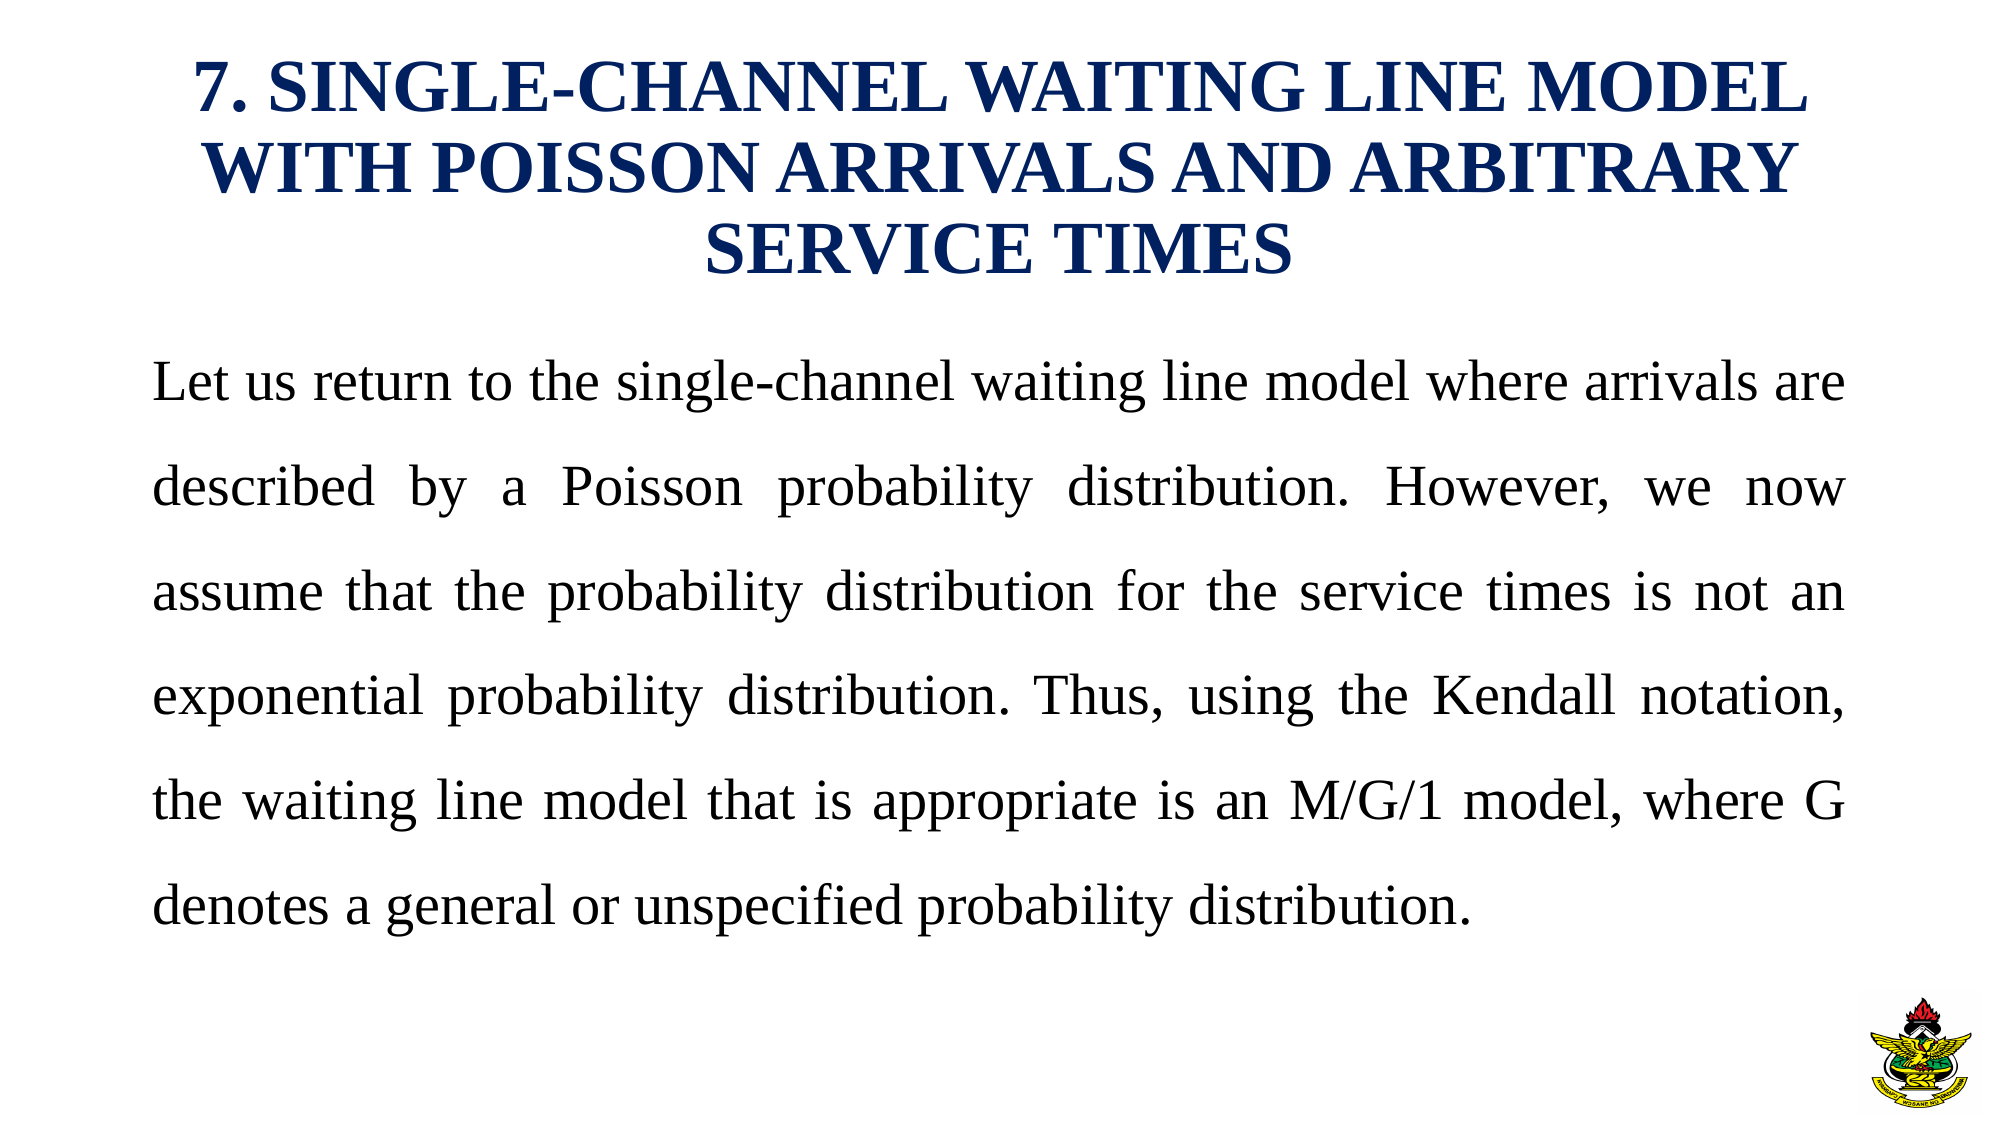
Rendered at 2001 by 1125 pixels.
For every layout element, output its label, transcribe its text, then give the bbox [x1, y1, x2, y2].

title 7. SINGLE-CHANNEL WAITING LINE MODEL WITH POISSON ARRIVALS AND ARBITRARY SERVICE TIMES [137, 59, 1863, 278]
picture [1857, 990, 1982, 1115]
list Let us return to the single-channel waiting line model where arrivals are described by a Poisson probability distribution. However, we now assume that the probability distribution for the service times is not an exponential probability distribution. Thus, using the Kendall notation, the waiting line model that is appropriate is an M/G/1 model, where G denotes a general or unspecified probability distribution. [137, 299, 1863, 1014]
